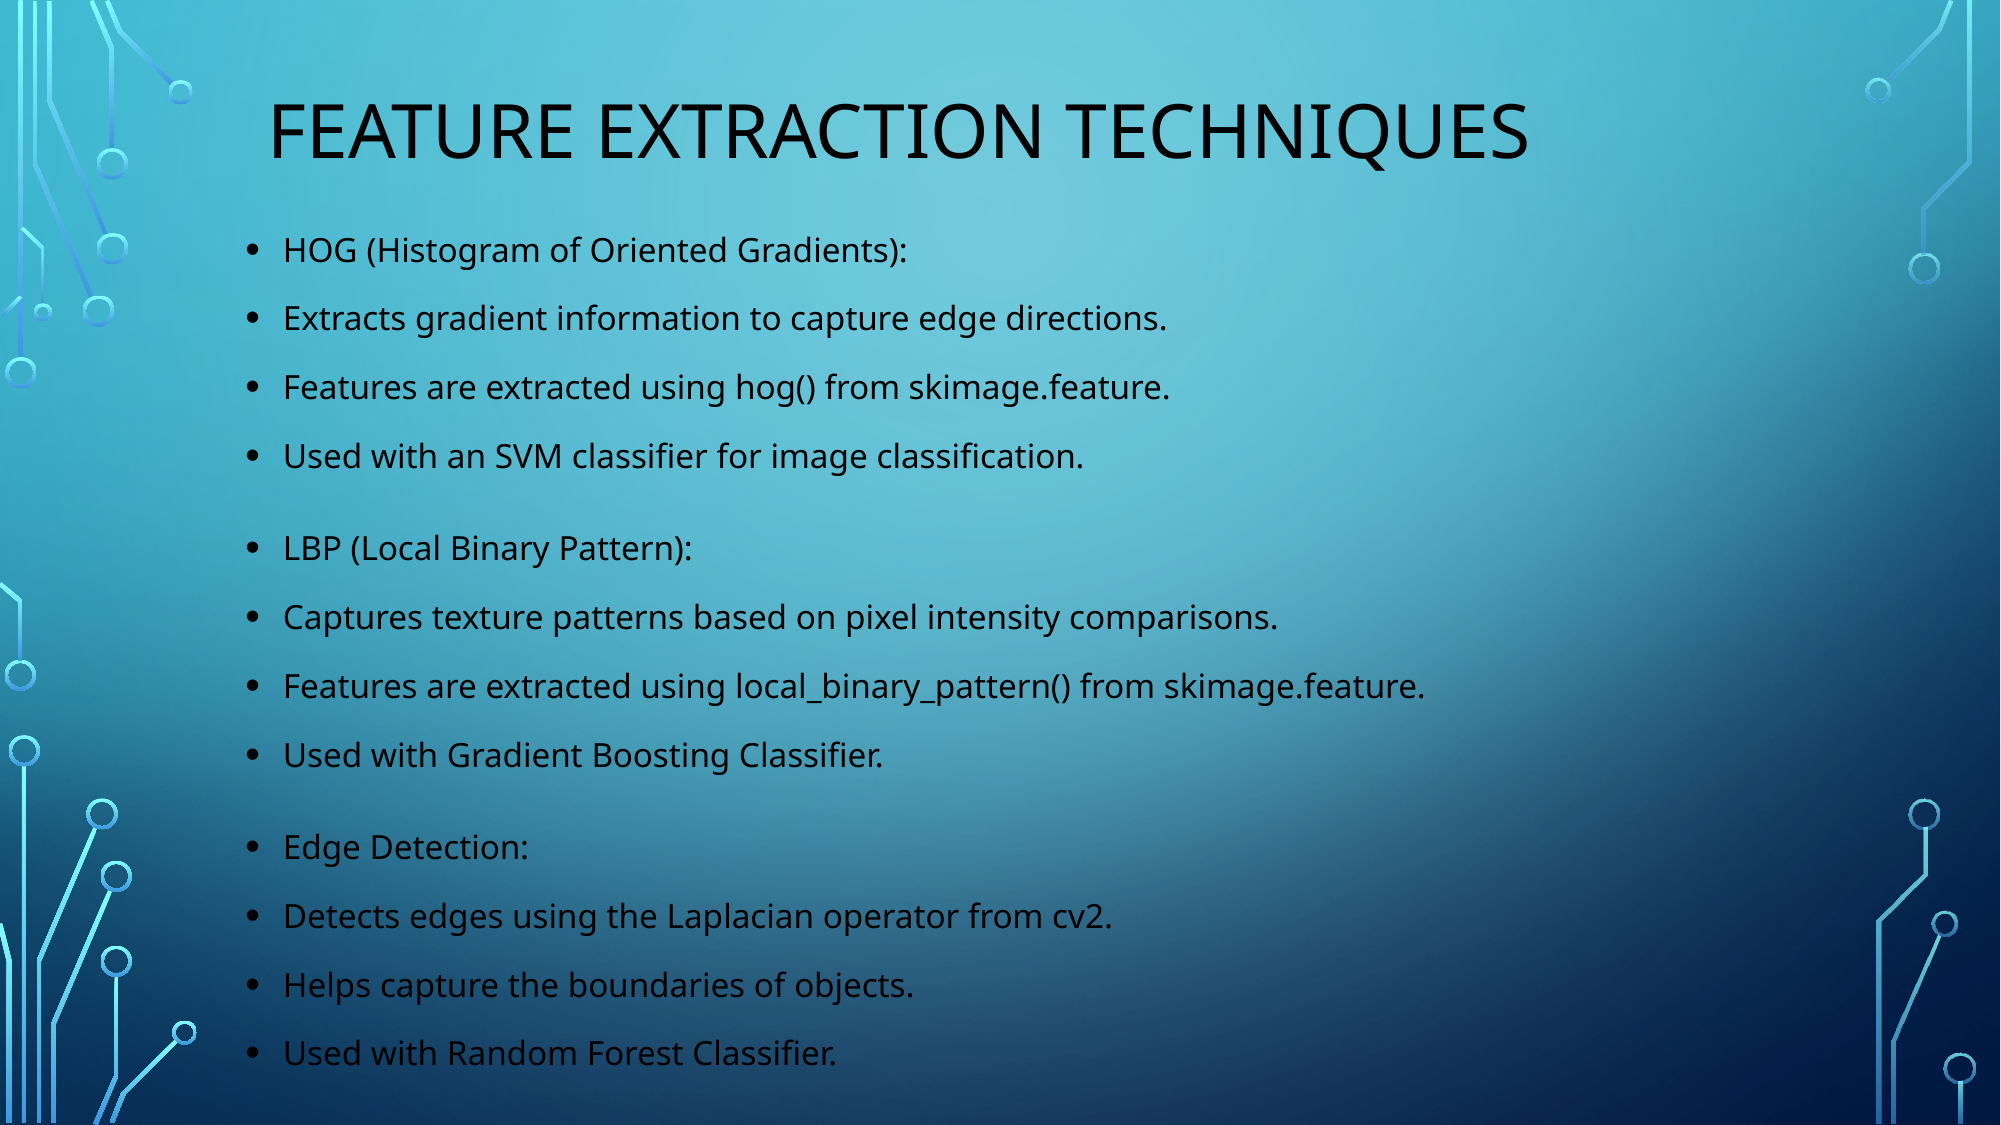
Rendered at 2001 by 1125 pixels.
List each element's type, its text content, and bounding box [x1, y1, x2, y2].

title Feature Extraction Techniques [252, 12, 1878, 255]
list HOG (Histogram of Oriented Gradients): Extracts gradient information to capture edge directions. Features are extracted using hog() from skimage.feature. Used with an SVM classifier for image classification. LBP (Local Binary Pattern): Captures texture patterns based on pixel intensity comparisons. Features are extracted using local_binary_pattern() from skimage.feature. Used with Gradient Boosting Classifier. Edge Detection: Detects edges using the Laplacian operator from cv2. Helps capture the boundaries of objects. Used with Random Forest Classifier. [230, 213, 1856, 795]
